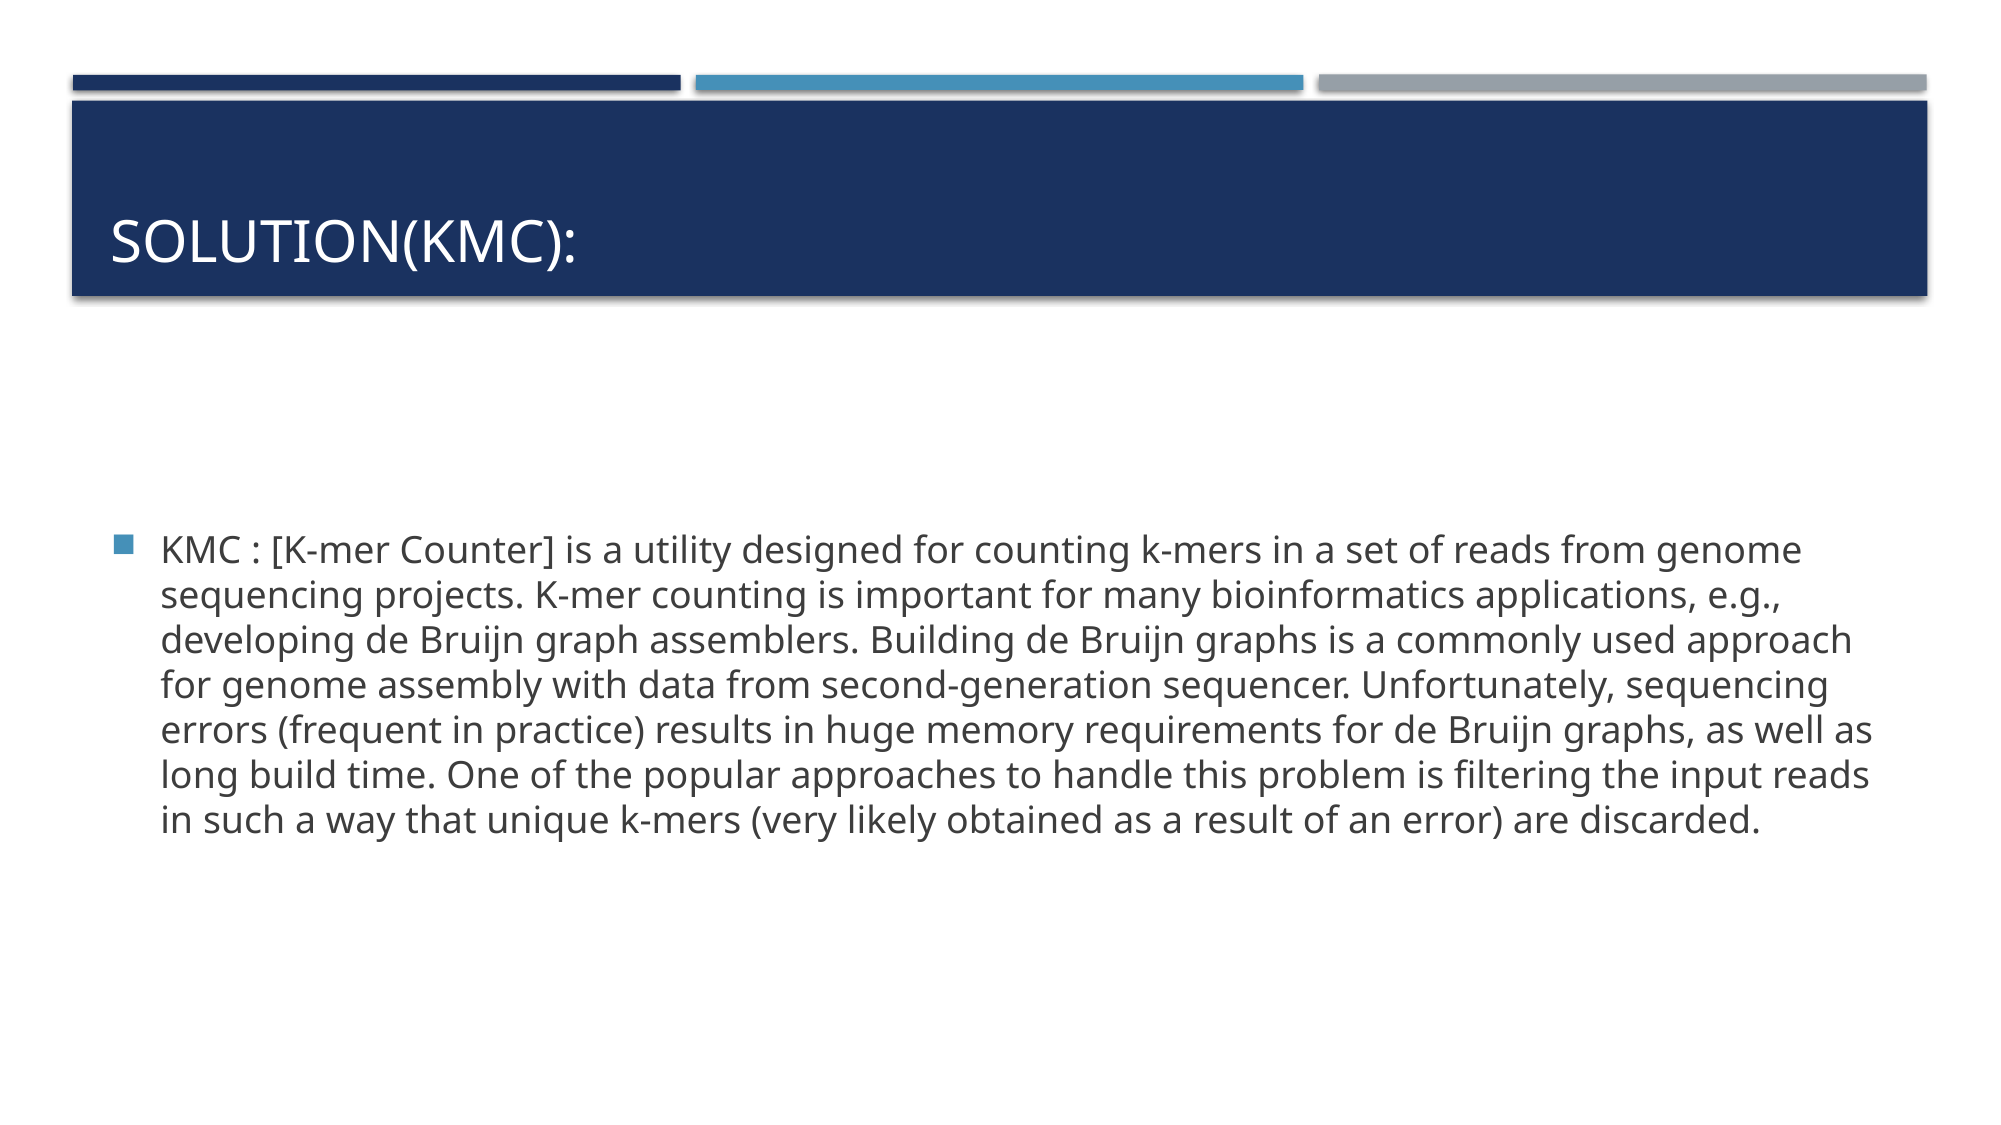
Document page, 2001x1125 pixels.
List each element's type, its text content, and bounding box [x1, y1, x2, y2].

title Solution(KMC): [95, 115, 1905, 282]
list KMC : [K-mer Counter] is a utility designed for counting k-mers in a set of reads from genome sequencing projects. K-mer counting is important for many bioinformatics applications, e.g., developing de Bruijn graph assemblers. Building de Bruijn graphs is a commonly used approach for genome assembly with data from second-generation sequencer. Unfortunately, sequencing errors (frequent in practice) results in huge memory requirements for de Bruijn graphs, as well as long build time. One of the popular approaches to handle this problem is filtering the input reads in such a way that unique k-mers (very likely obtained as a result of an error) are discarded. [95, 357, 1905, 1010]
